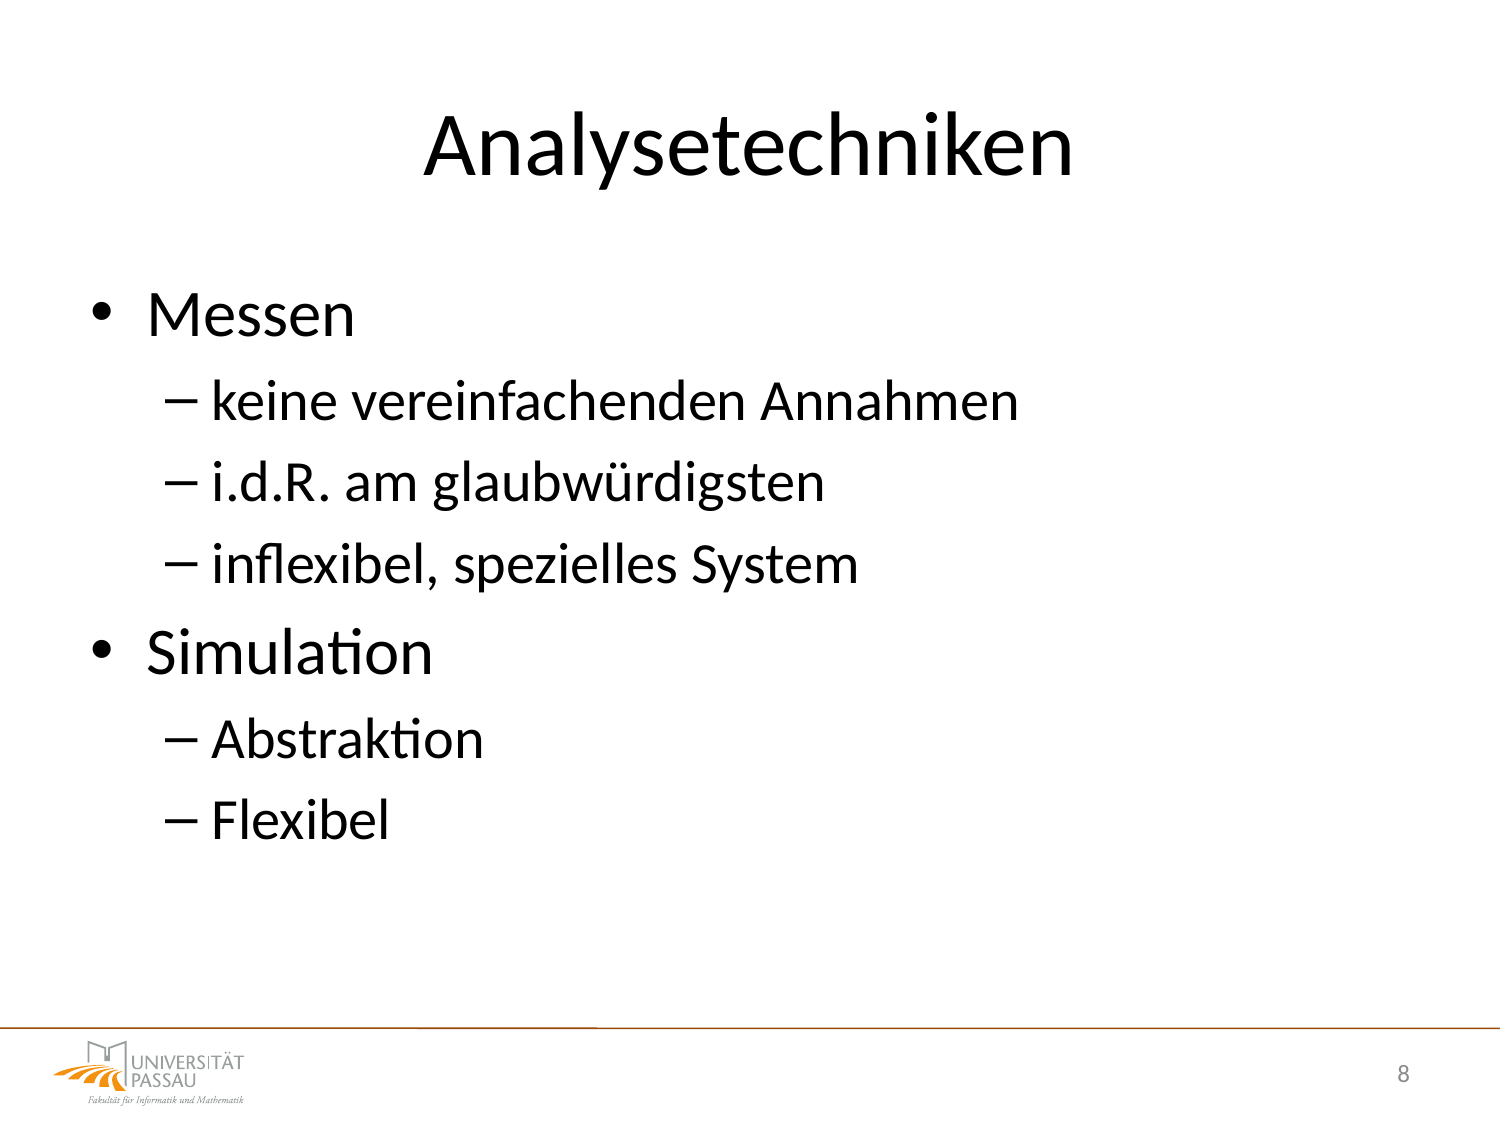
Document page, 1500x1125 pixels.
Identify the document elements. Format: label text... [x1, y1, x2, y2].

title Analysetechniken [75, 45, 1425, 233]
list Messen keine vereinfachenden Annahmen i.d.R. am glaubwürdigsten inflexibel, spezielles System Simulation Abstraktion Flexibel [75, 262, 1425, 1005]
slide_number 8 [1289, 1042, 1425, 1103]
